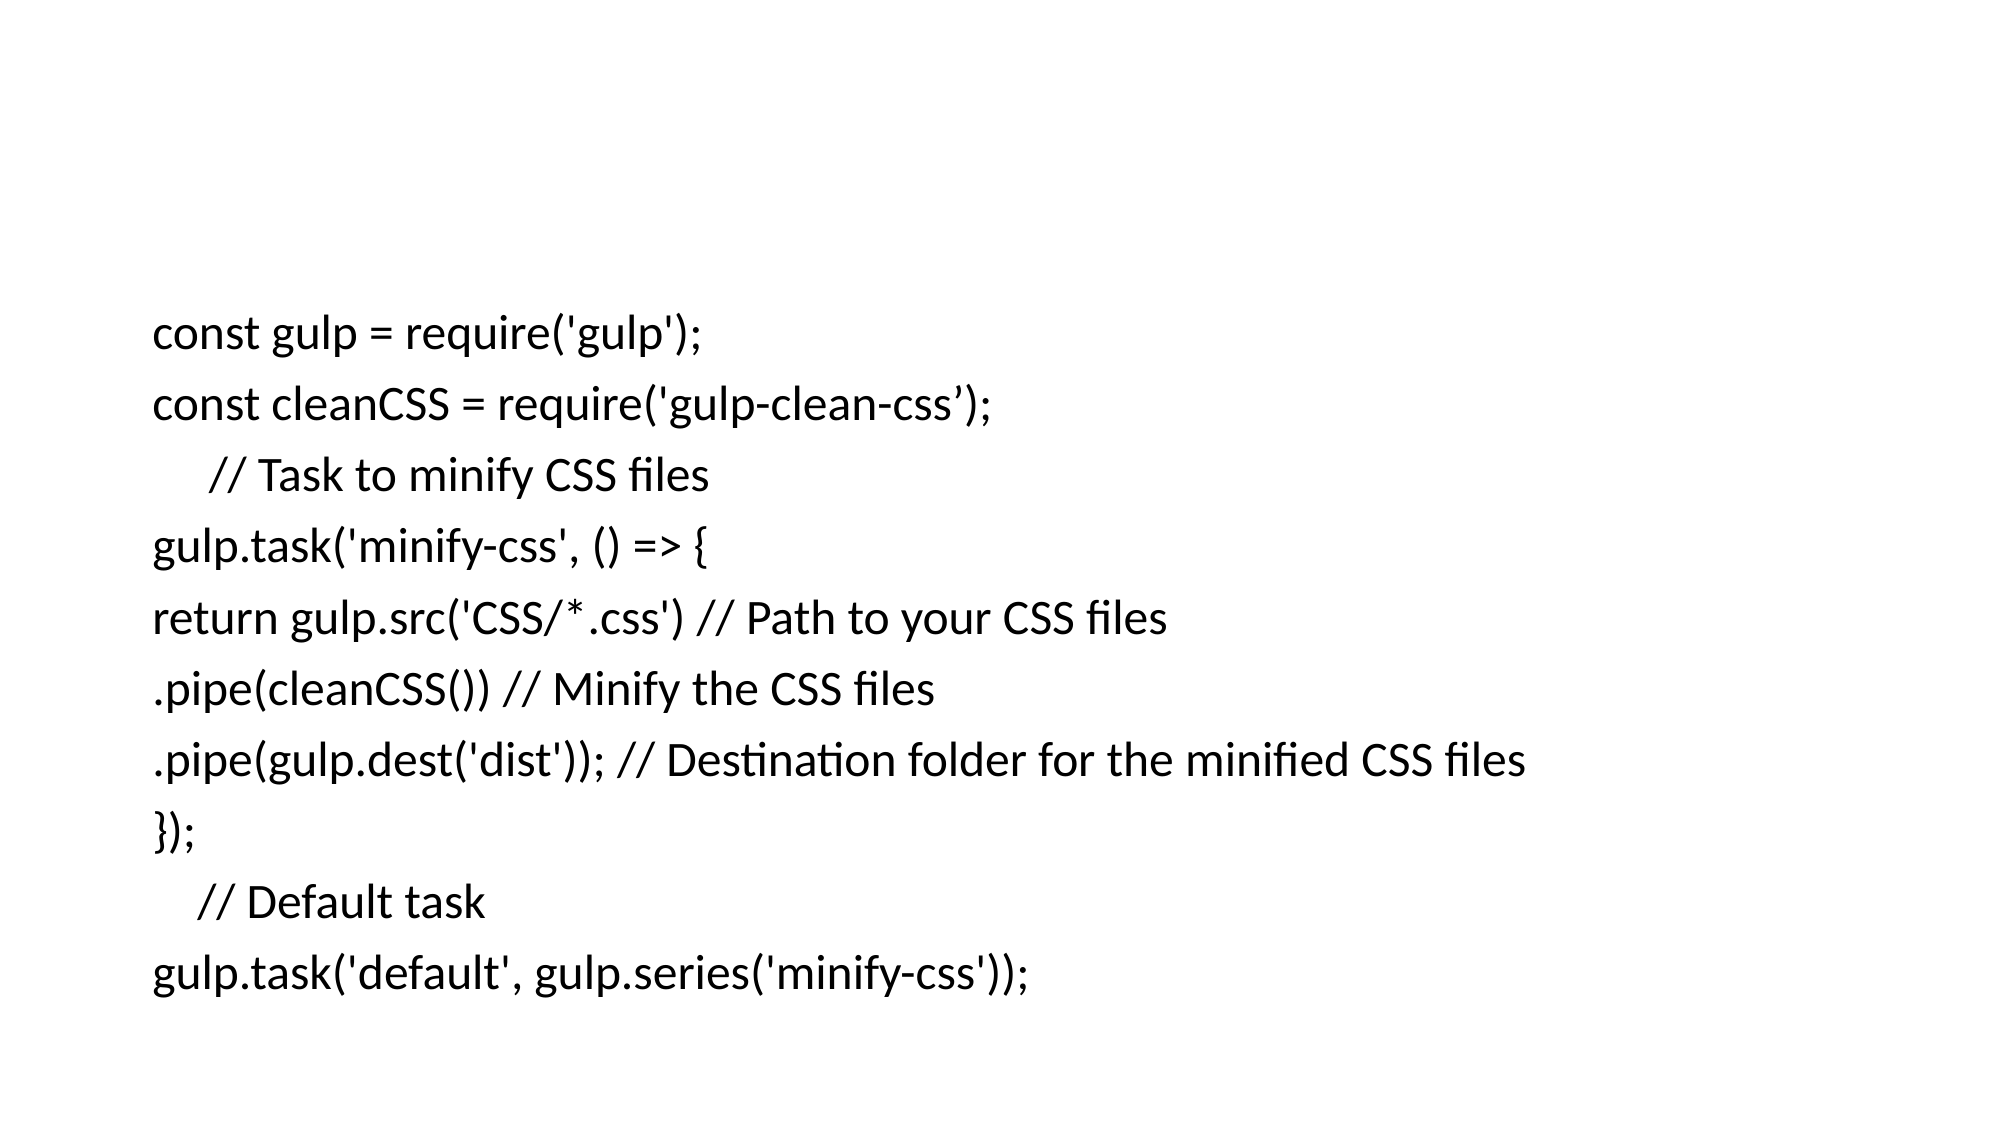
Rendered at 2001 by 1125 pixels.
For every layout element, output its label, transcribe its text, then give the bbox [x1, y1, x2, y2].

list const gulp = require('gulp'); const cleanCSS = require('gulp-clean-css’); // Task to minify CSS files gulp.task('minify-css', () => { return gulp.src('CSS/*.css') // Path to your CSS files .pipe(cleanCSS()) // Minify the CSS files .pipe(gulp.dest('dist')); // Destination folder for the minified CSS files }); // Default task gulp.task('default', gulp.series('minify-css')); [137, 299, 1863, 1014]
